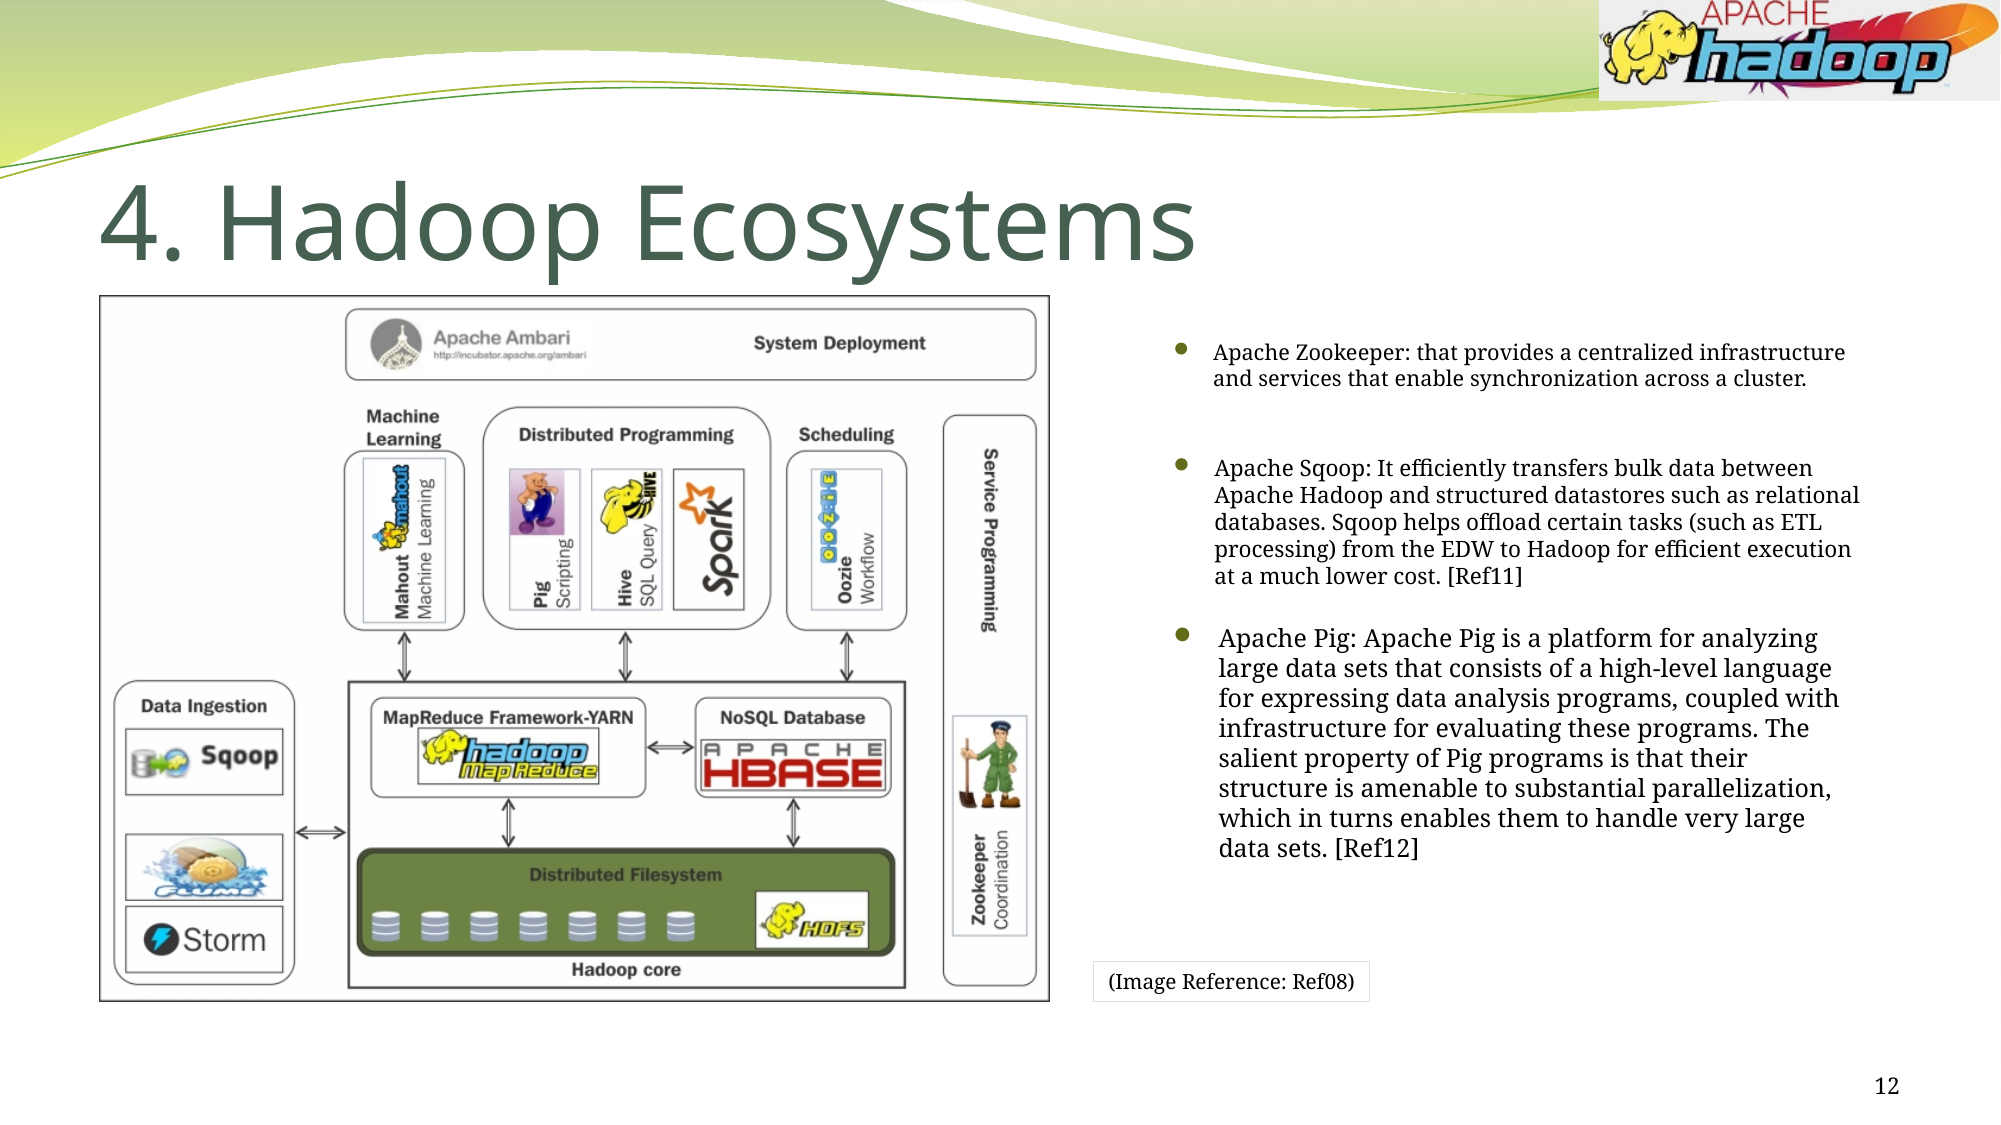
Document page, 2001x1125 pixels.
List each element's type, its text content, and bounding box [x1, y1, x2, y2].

text_box (Image Reference: Ref08) [1093, 961, 1370, 1002]
text_box Apache Zookeeper: that provides a centralized infrastructure and services that enable synchronization across a cluster. [1158, 331, 1880, 421]
picture [1599, 0, 2000, 101]
picture [99, 295, 1050, 1002]
title 4. Hadoop Ecosystems [99, 94, 1900, 282]
text_box Apache Pig: Apache Pig is a platform for analyzing large data sets that consists of a high-level language for expressing data analysis programs, coupled with infrastructure for evaluating these programs. The salient property of Pig programs is that their structure is amenable to substantial parallelization, which in turns enables them to handle very large data sets. [Ref12] [1158, 615, 1880, 862]
slide_number 12 [1733, 1042, 1900, 1103]
text_box Apache Sqoop: It efficiently transfers bulk data between Apache Hadoop and structured datastores such as relational databases. Sqoop helps offload certain tasks (such as ETL processing) from the EDW to Hadoop for efficient execution at a much lower cost. [Ref11] [1158, 446, 1880, 599]
